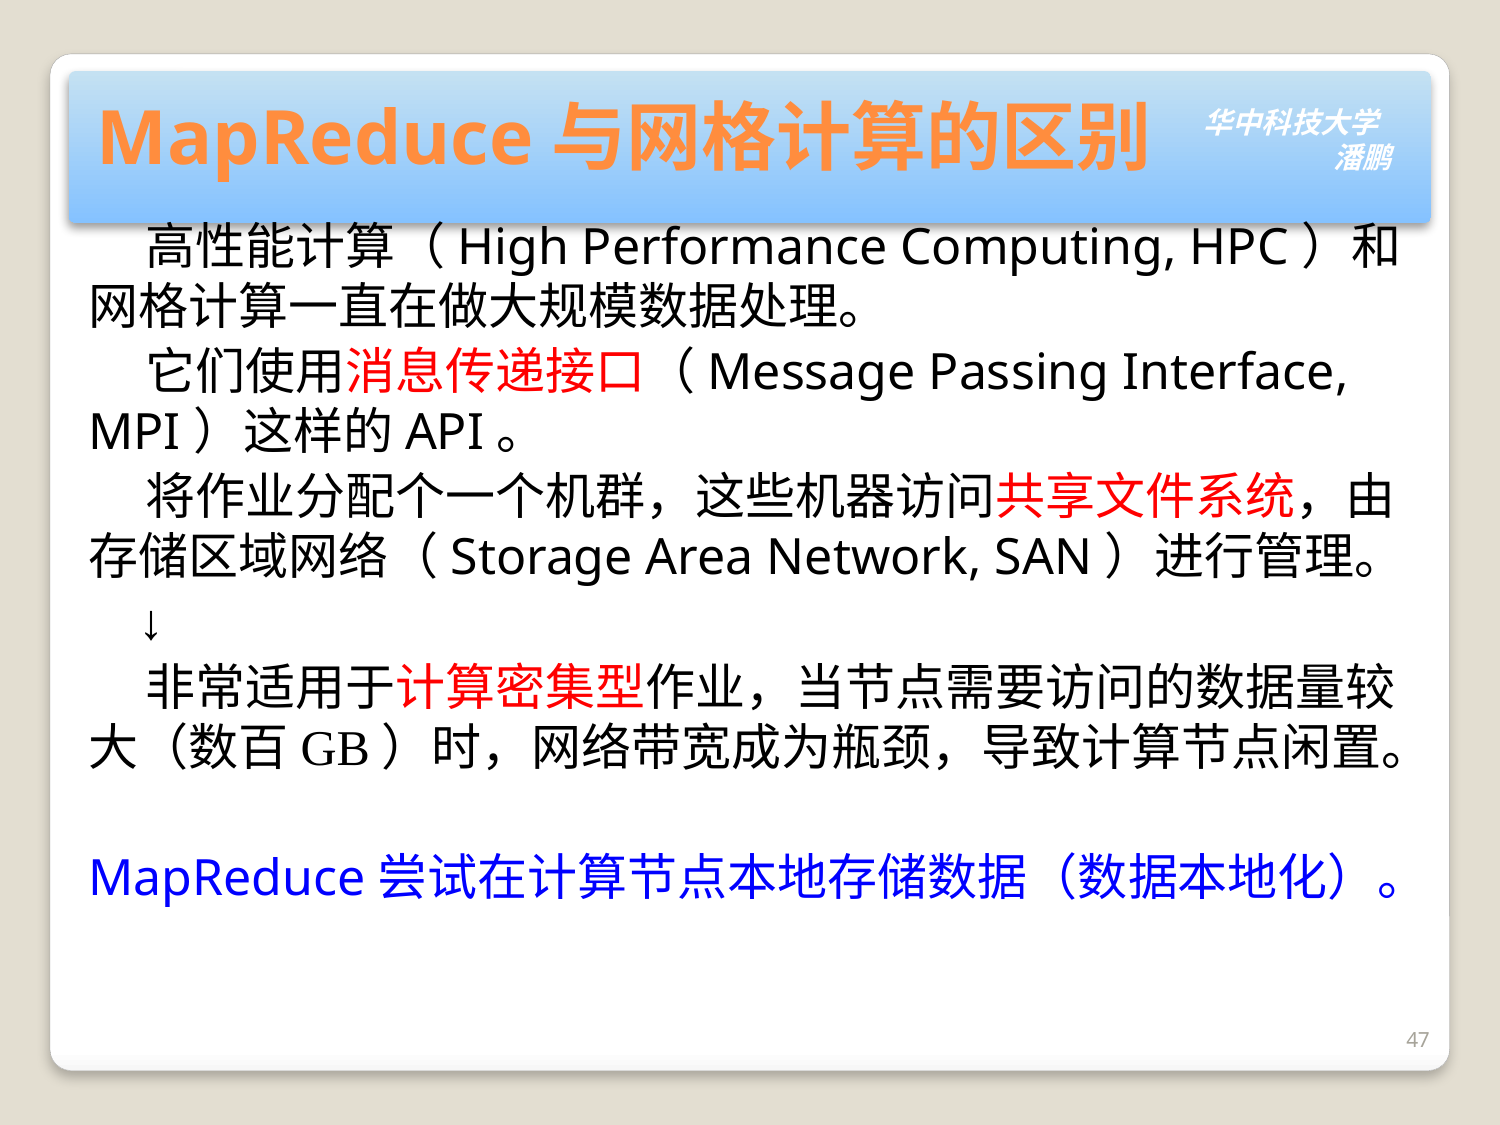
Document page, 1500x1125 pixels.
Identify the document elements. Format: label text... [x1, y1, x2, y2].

list 高性能计算（High Performance Computing, HPC）和网格计算一直在做大规模数据处理。 它们使用消息传递接口（Message Passing Interface, MPI）这样的API。 将作业分配个一个机群，这些机器访问共享文件系统，由存储区域网络（Storage Area Network, SAN）进行管理。 ↓ 非常适用于计算密集型作业，当节点需要访问的数据量较大（数百GB）时，网络带宽成为瓶颈，导致计算节点闲置。 MapReduce尝试在计算节点本地存储数据（数据本地化）。 [58, 198, 1454, 1091]
slide_number 47 [1369, 1002, 1445, 1063]
title MapReduce与网格计算的区别 [82, 82, 1425, 188]
